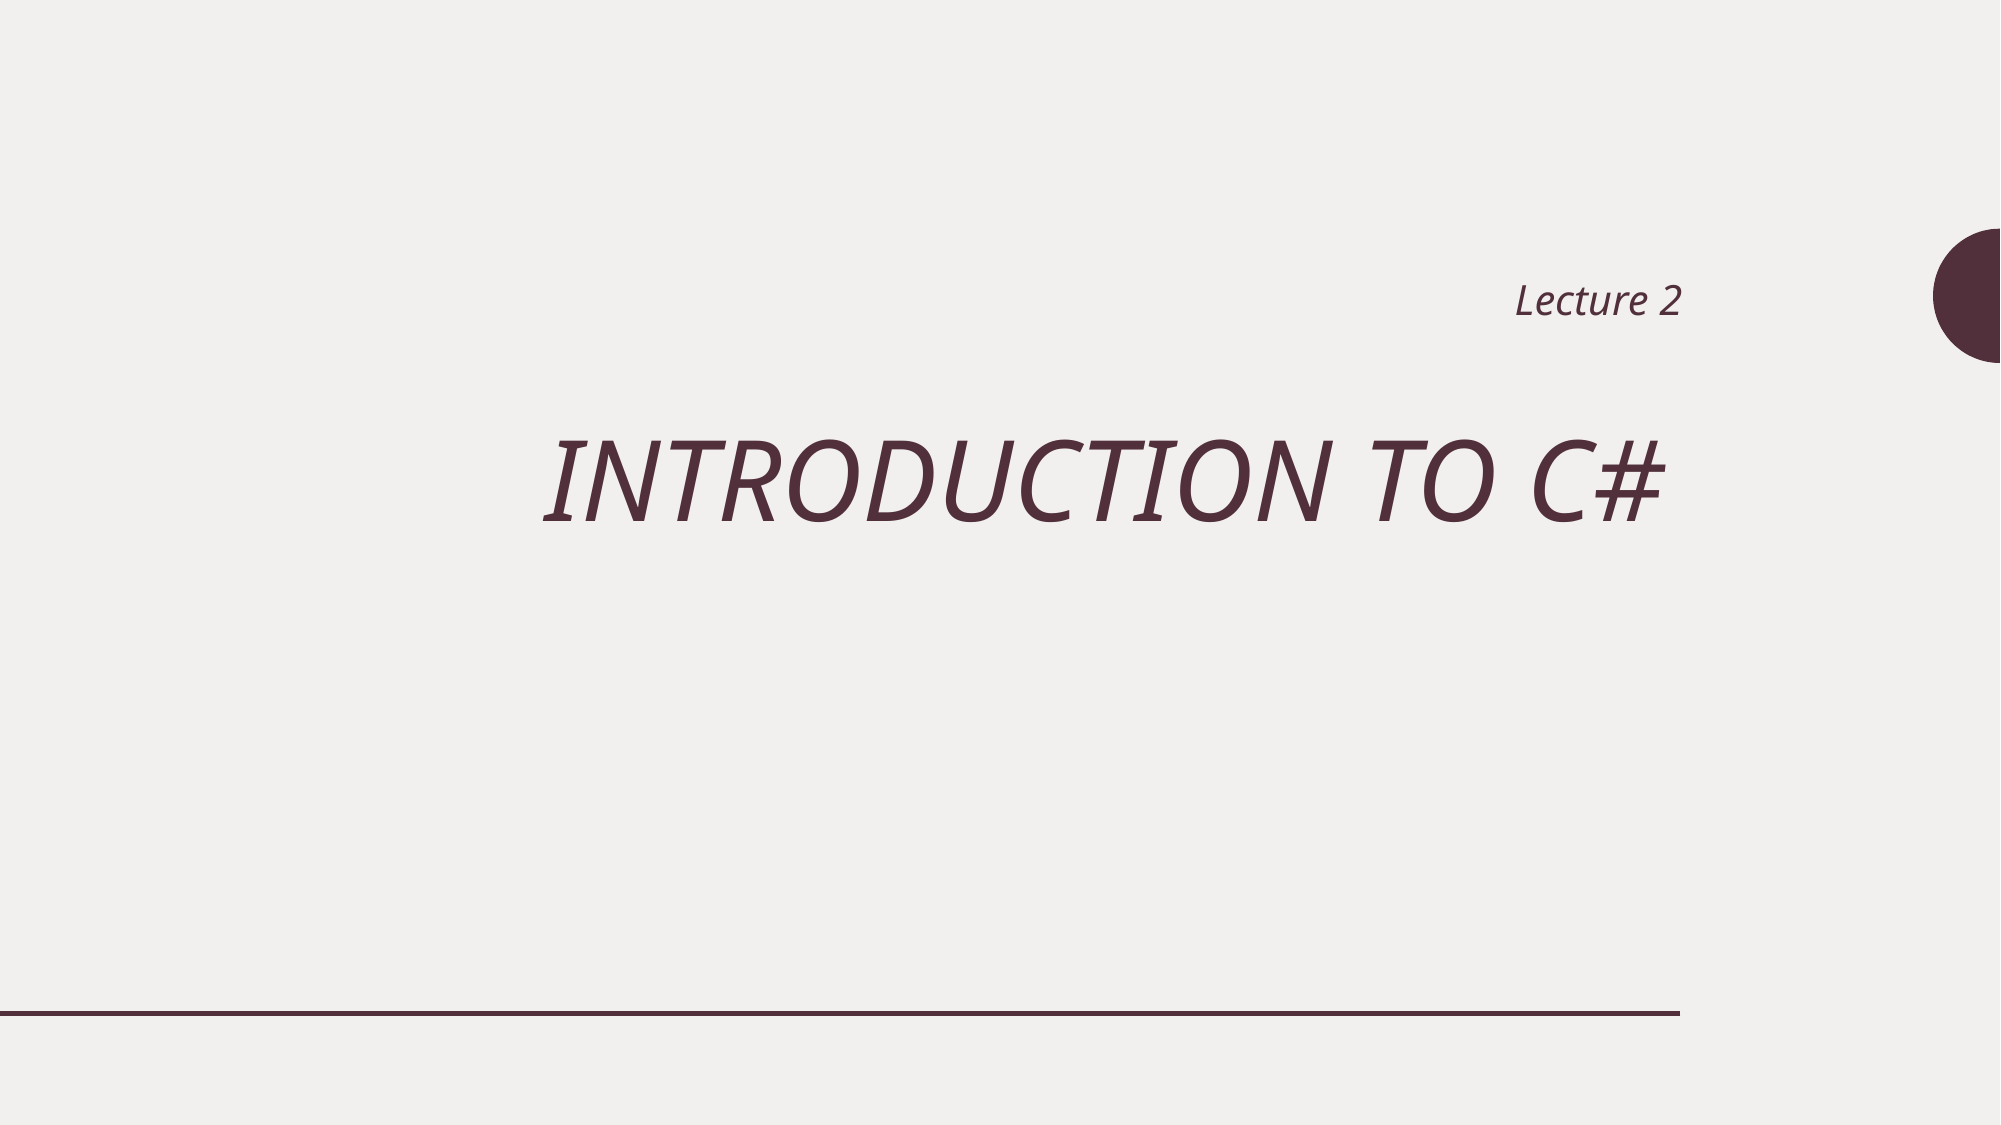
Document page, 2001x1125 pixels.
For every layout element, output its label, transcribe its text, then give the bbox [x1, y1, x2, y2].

title Introduction to C# [319, 421, 1681, 961]
list Lecture 2 [319, 228, 1698, 363]
